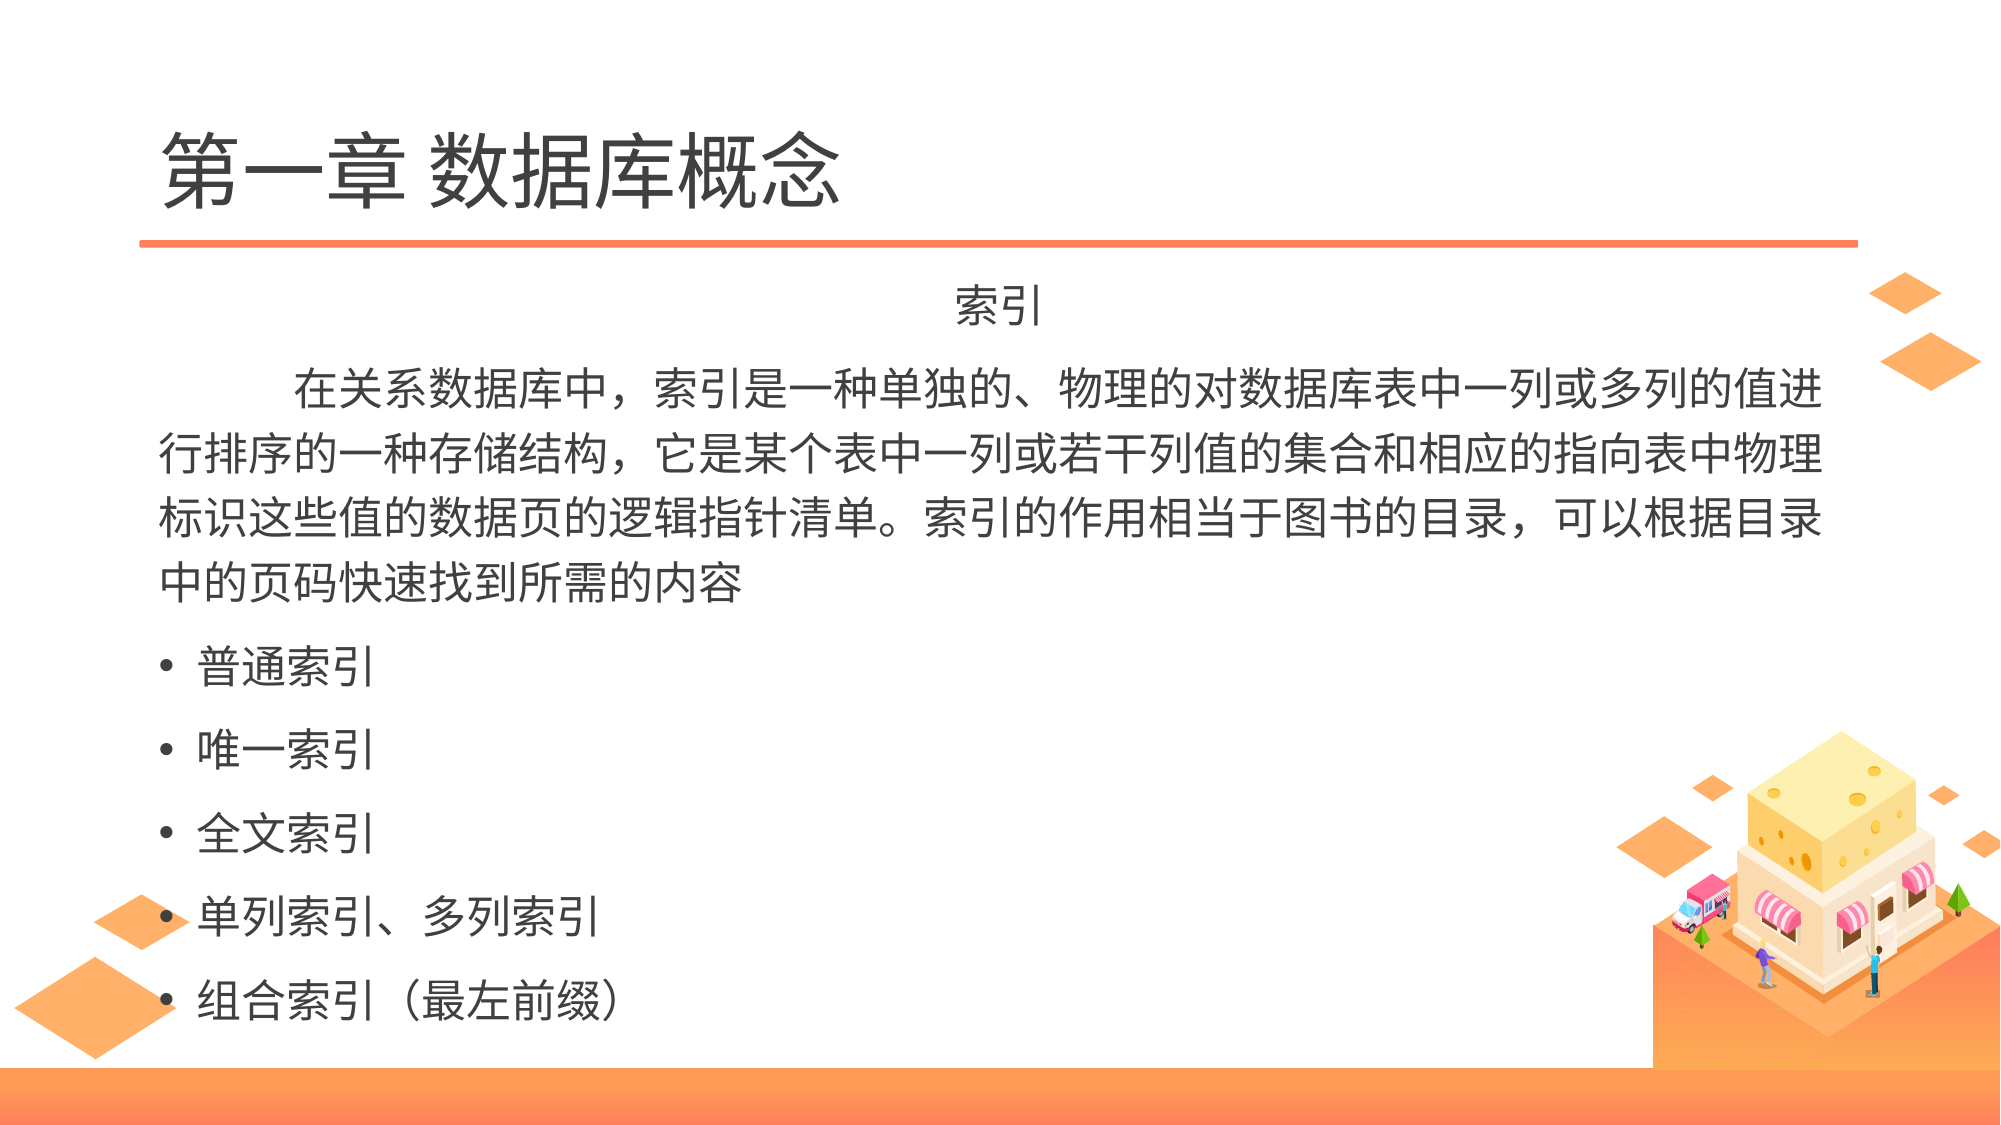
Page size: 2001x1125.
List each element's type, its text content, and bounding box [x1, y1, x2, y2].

list 索引 在关系数据库中，索引是一种单独的、物理的对数据库表中一列或多列的值进行排序的一种存储结构，它是某个表中一列或若干列值的集合和相应的指向表中物理标识这些值的数据页的逻辑指针清单。索引的作用相当于图书的目录，可以根据目录中的页码快速找到所需的内容 普通索引 唯一索引 全文索引 单列索引、多列索引 组合索引（最左前缀） [143, 258, 1857, 1041]
picture [1653, 925, 2001, 1070]
title 第一章 数据库概念 [143, 54, 1857, 229]
